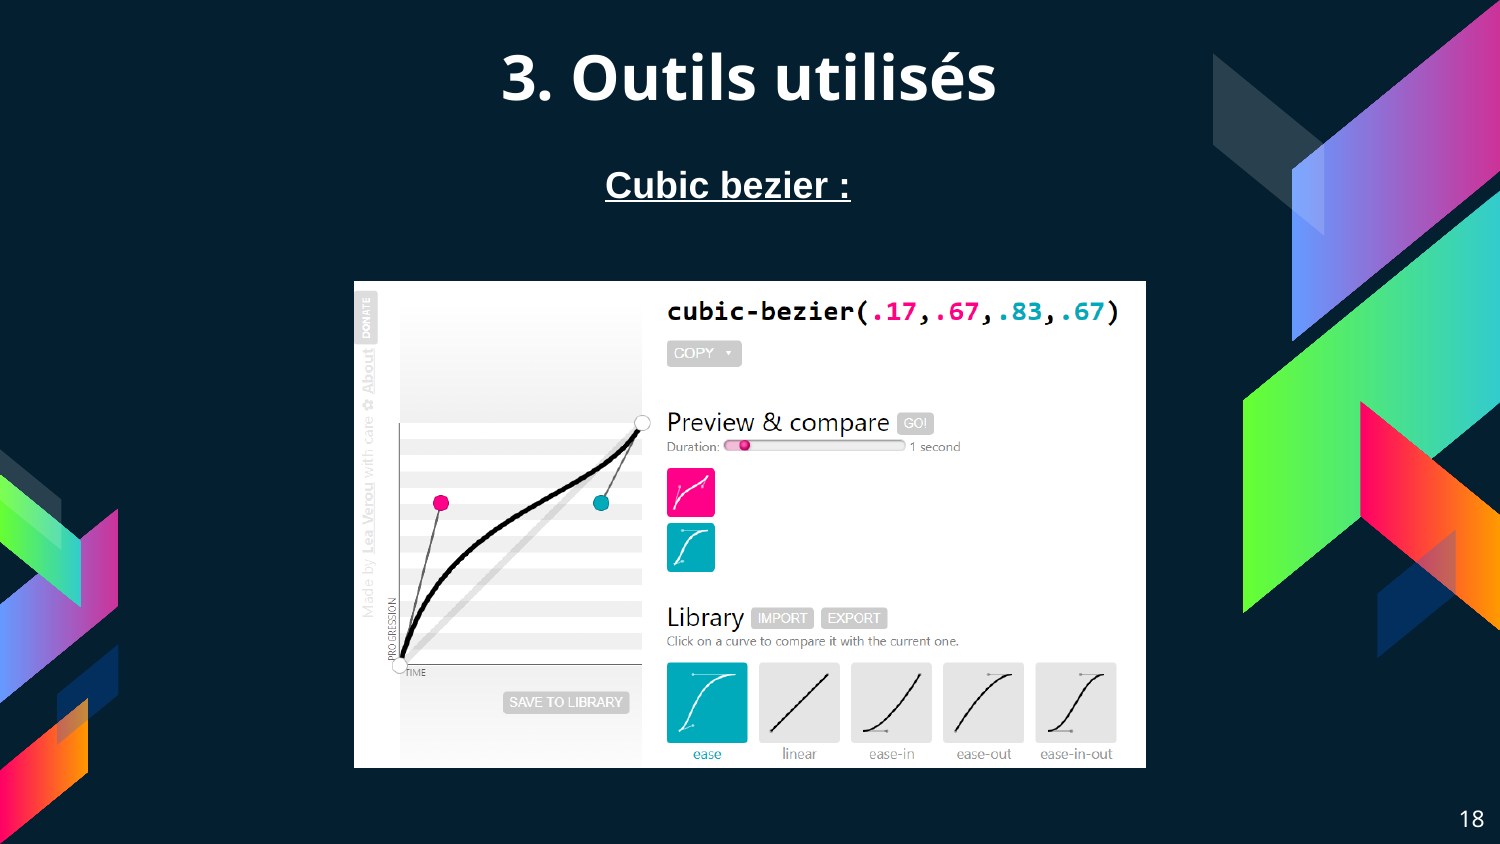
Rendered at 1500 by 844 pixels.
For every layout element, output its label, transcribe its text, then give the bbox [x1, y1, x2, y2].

picture [354, 280, 1146, 768]
text_box 3. Outils utilisés [259, 23, 1240, 128]
text_box 1 [1403, 789, 1500, 844]
text_box Cubic bezier : [590, 153, 910, 225]
